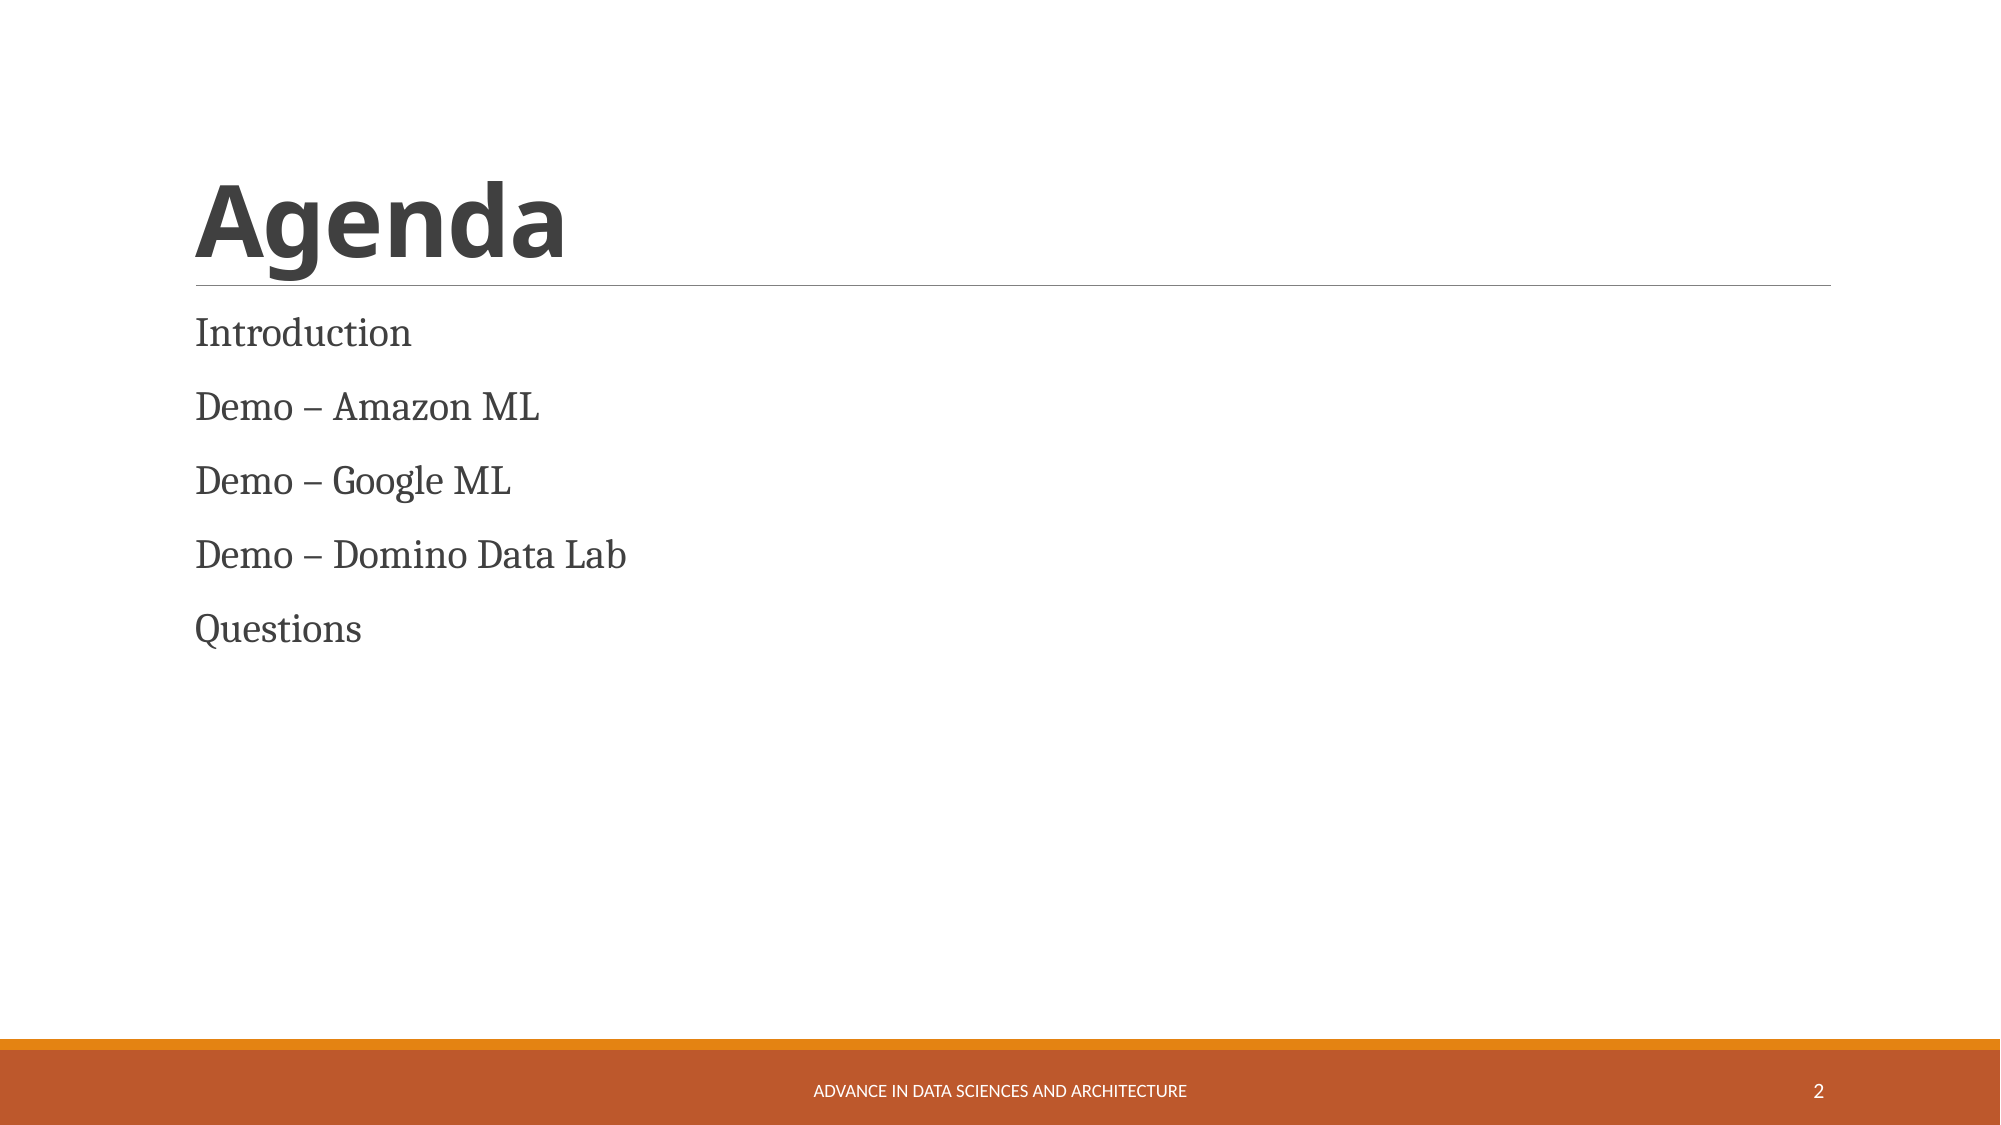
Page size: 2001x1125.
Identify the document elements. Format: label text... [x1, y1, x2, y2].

title Agenda [180, 47, 1830, 285]
footer Advance in Data Sciences and Architecture [604, 1059, 1396, 1120]
slide_number 2 [1624, 1059, 1840, 1120]
list Introduction Demo – Amazon ML Demo – Google ML Demo – Domino Data Lab Questions [180, 302, 1830, 963]
